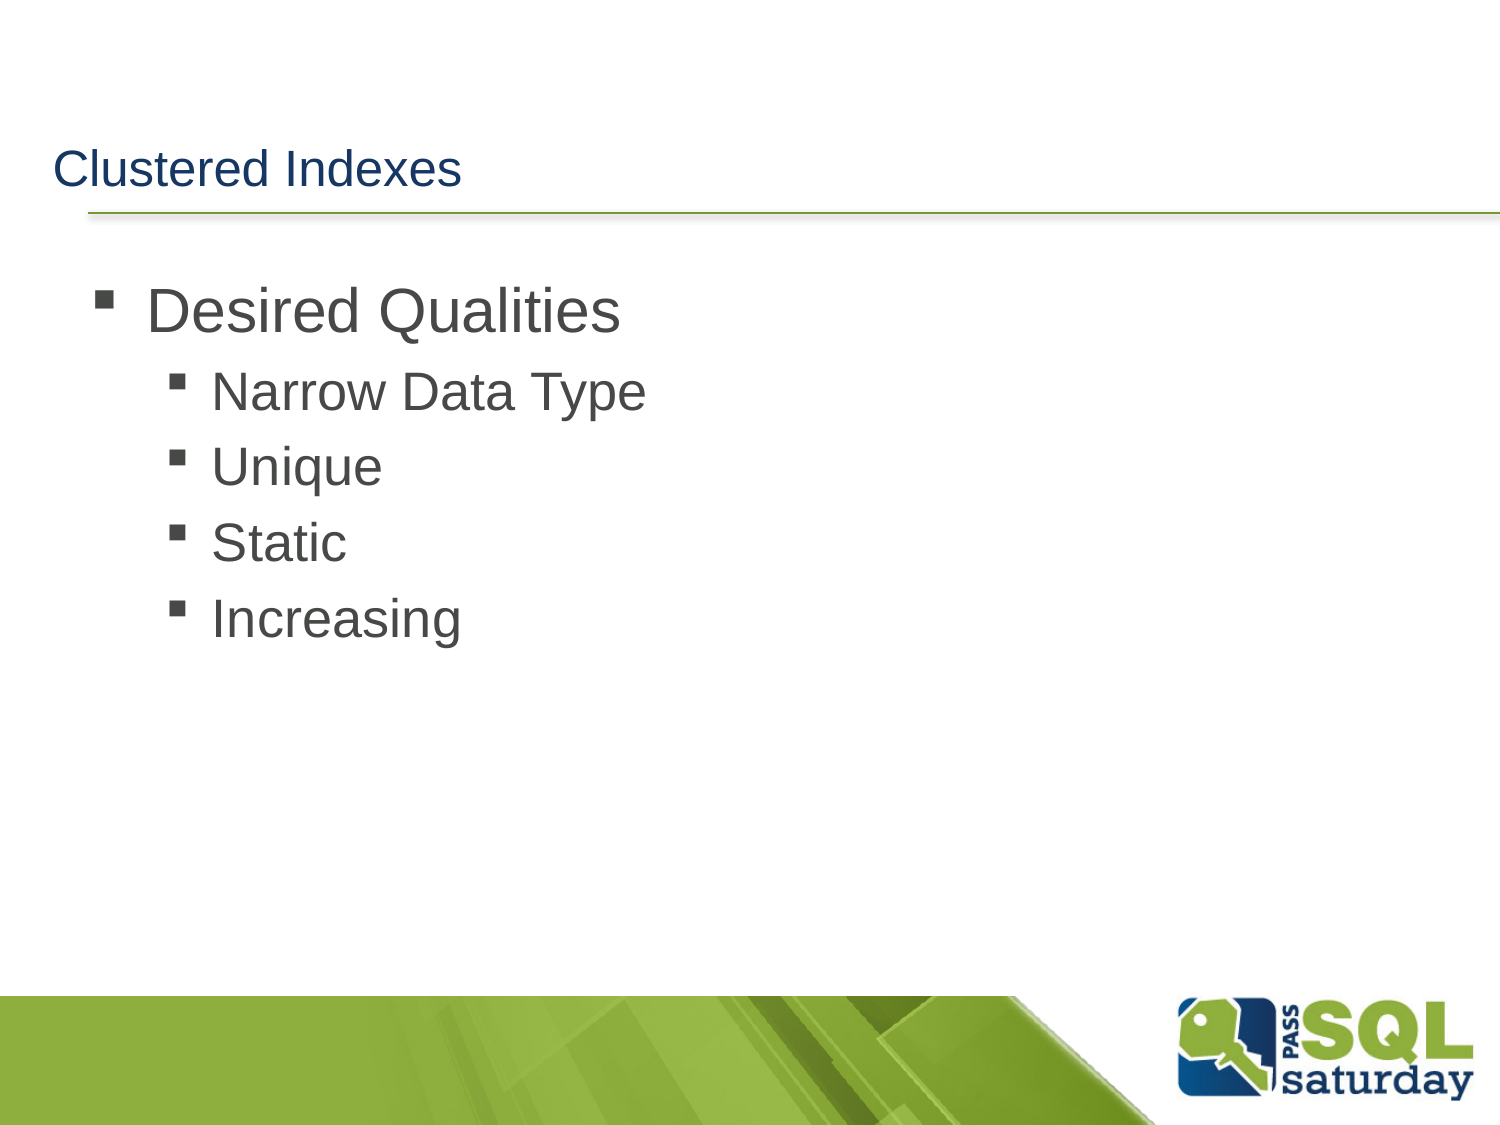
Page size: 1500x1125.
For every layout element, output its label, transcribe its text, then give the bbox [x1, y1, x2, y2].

picture [0, 969, 1483, 1125]
list Desired Qualities Narrow Data Type Unique Static Increasing [75, 262, 1425, 1005]
title Clustered Indexes [37, 128, 1463, 205]
